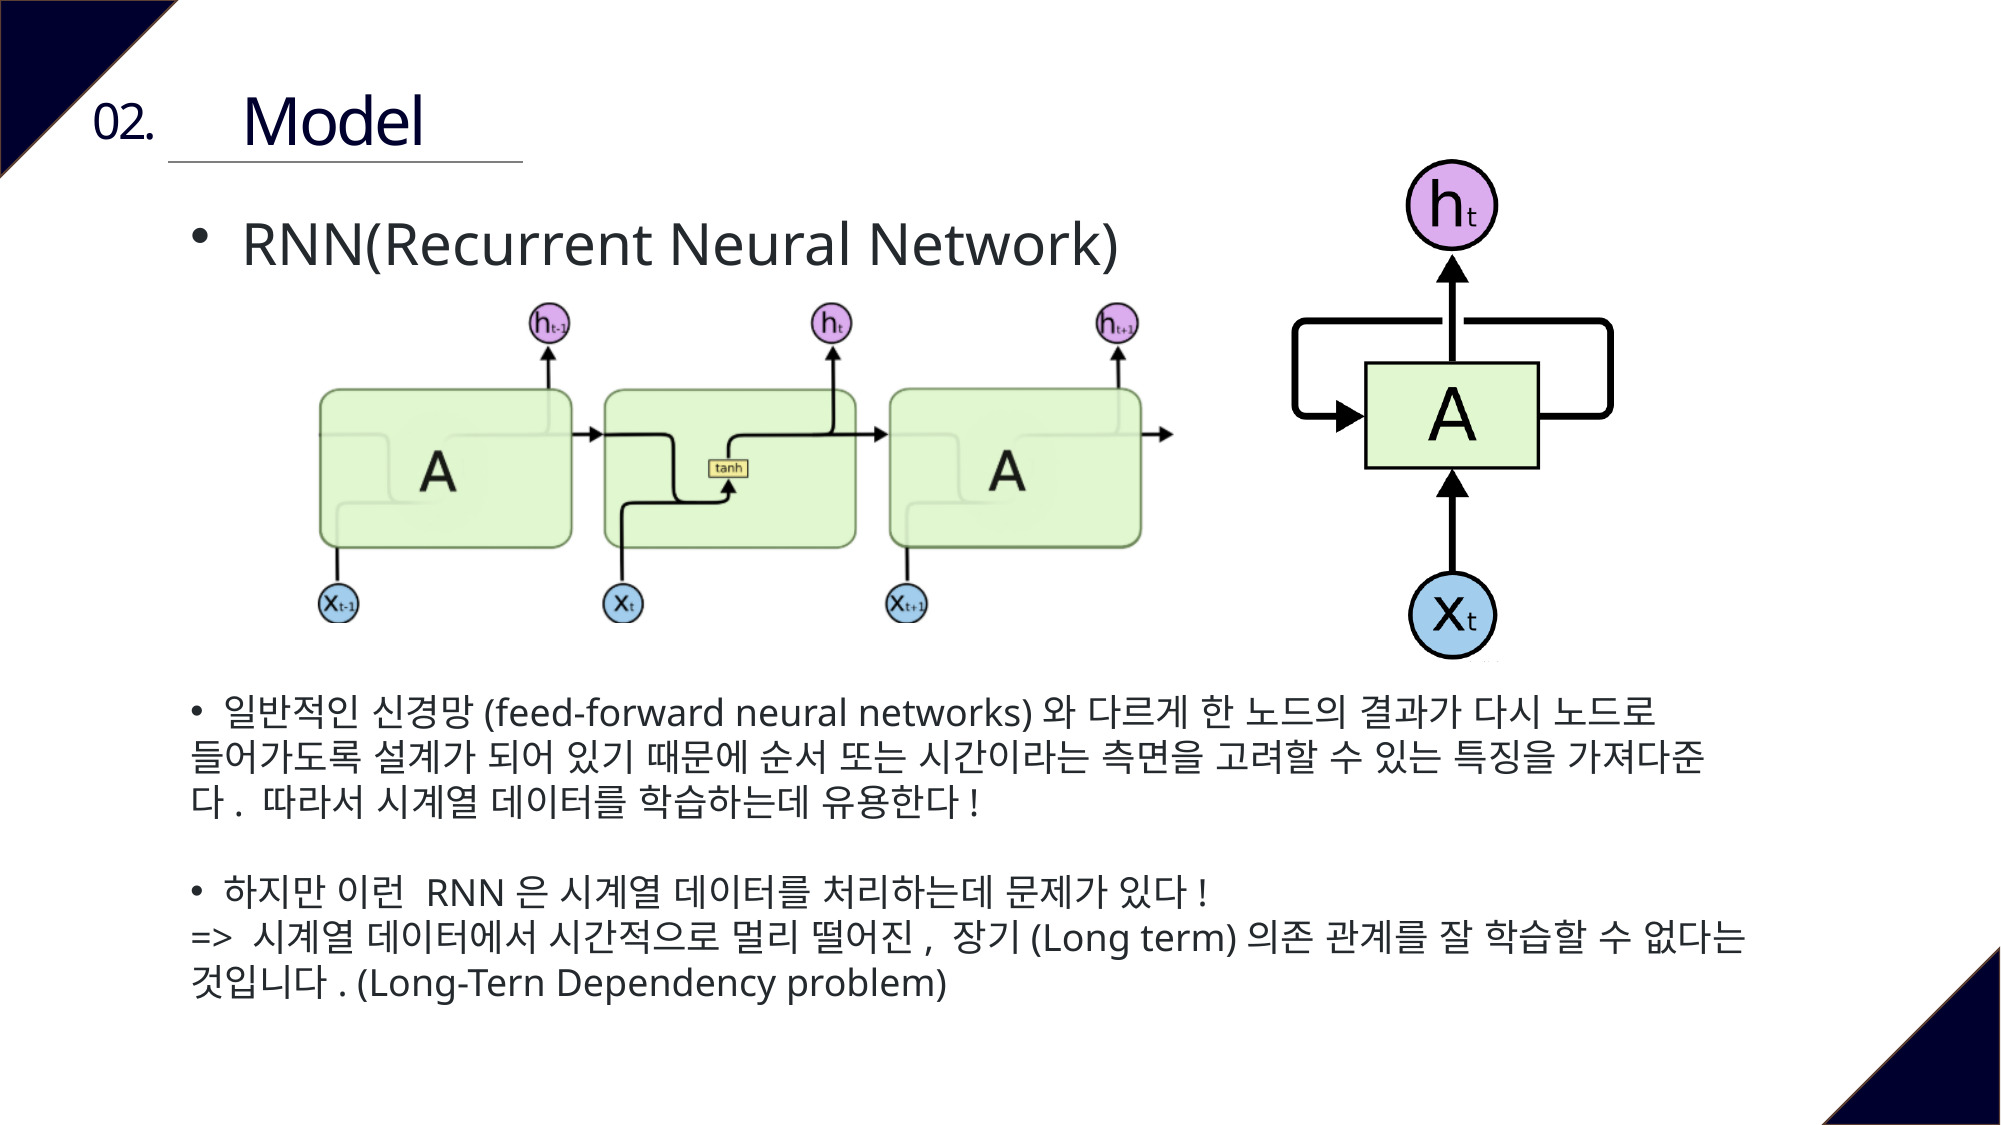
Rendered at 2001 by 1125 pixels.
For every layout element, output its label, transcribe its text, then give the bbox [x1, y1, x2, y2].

text_box 일반적인 신경망(feed-forward neural networks)와 다르게 한 노드의 결과가 다시 노드로 들어가도록 설계가 되어 있기 때문에 순서 또는 시간이라는 측면을 고려할 수 있는 특징을 가져다준다. 따라서 시계열 데이터를 학습하는데 유용한다! 하지만 이런 RNN은 시계열 데이터를 처리하는데 문제가 있다! => 시계열 데이터에서 시간적으로 멀리 떨어진, 장기(Long term)의존 관계를 잘 학습할 수 없다는 것입니다. (Long-Tern Dependency problem) [175, 283, 1765, 1021]
text_box 02. [74, 81, 176, 157]
text_box RNN(Recurrent Neural Network) [175, 207, 1187, 294]
text_box Model [109, 71, 559, 167]
picture [1290, 157, 1618, 662]
picture [310, 289, 1187, 623]
